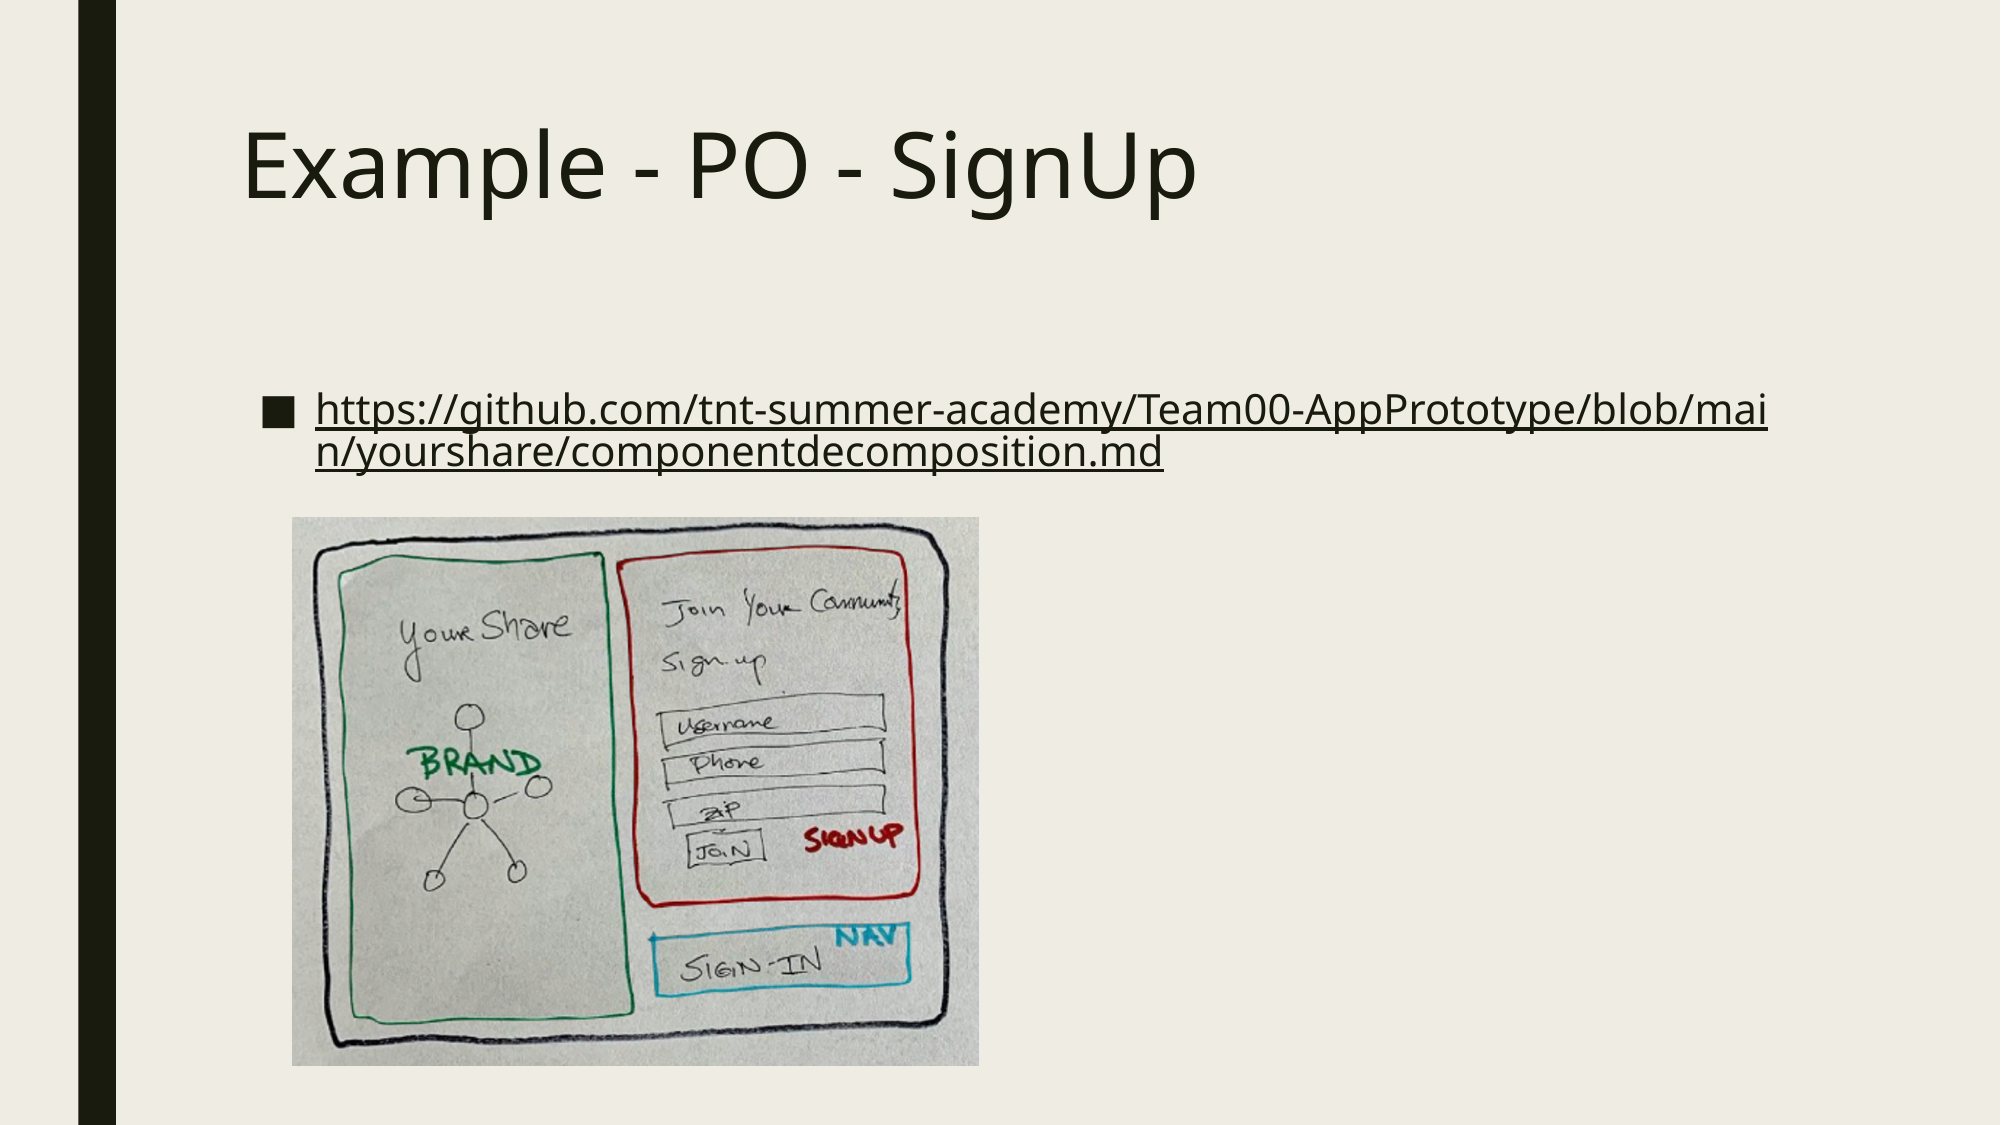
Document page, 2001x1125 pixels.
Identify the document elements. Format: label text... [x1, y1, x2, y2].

title Example - PO - SignUp [225, 112, 1800, 357]
picture [292, 517, 979, 1066]
list https://github.com/tnt-summer-academy/Team00-AppPrototype/blob/main/yourshare/componentdecomposition.md [225, 375, 1800, 963]
